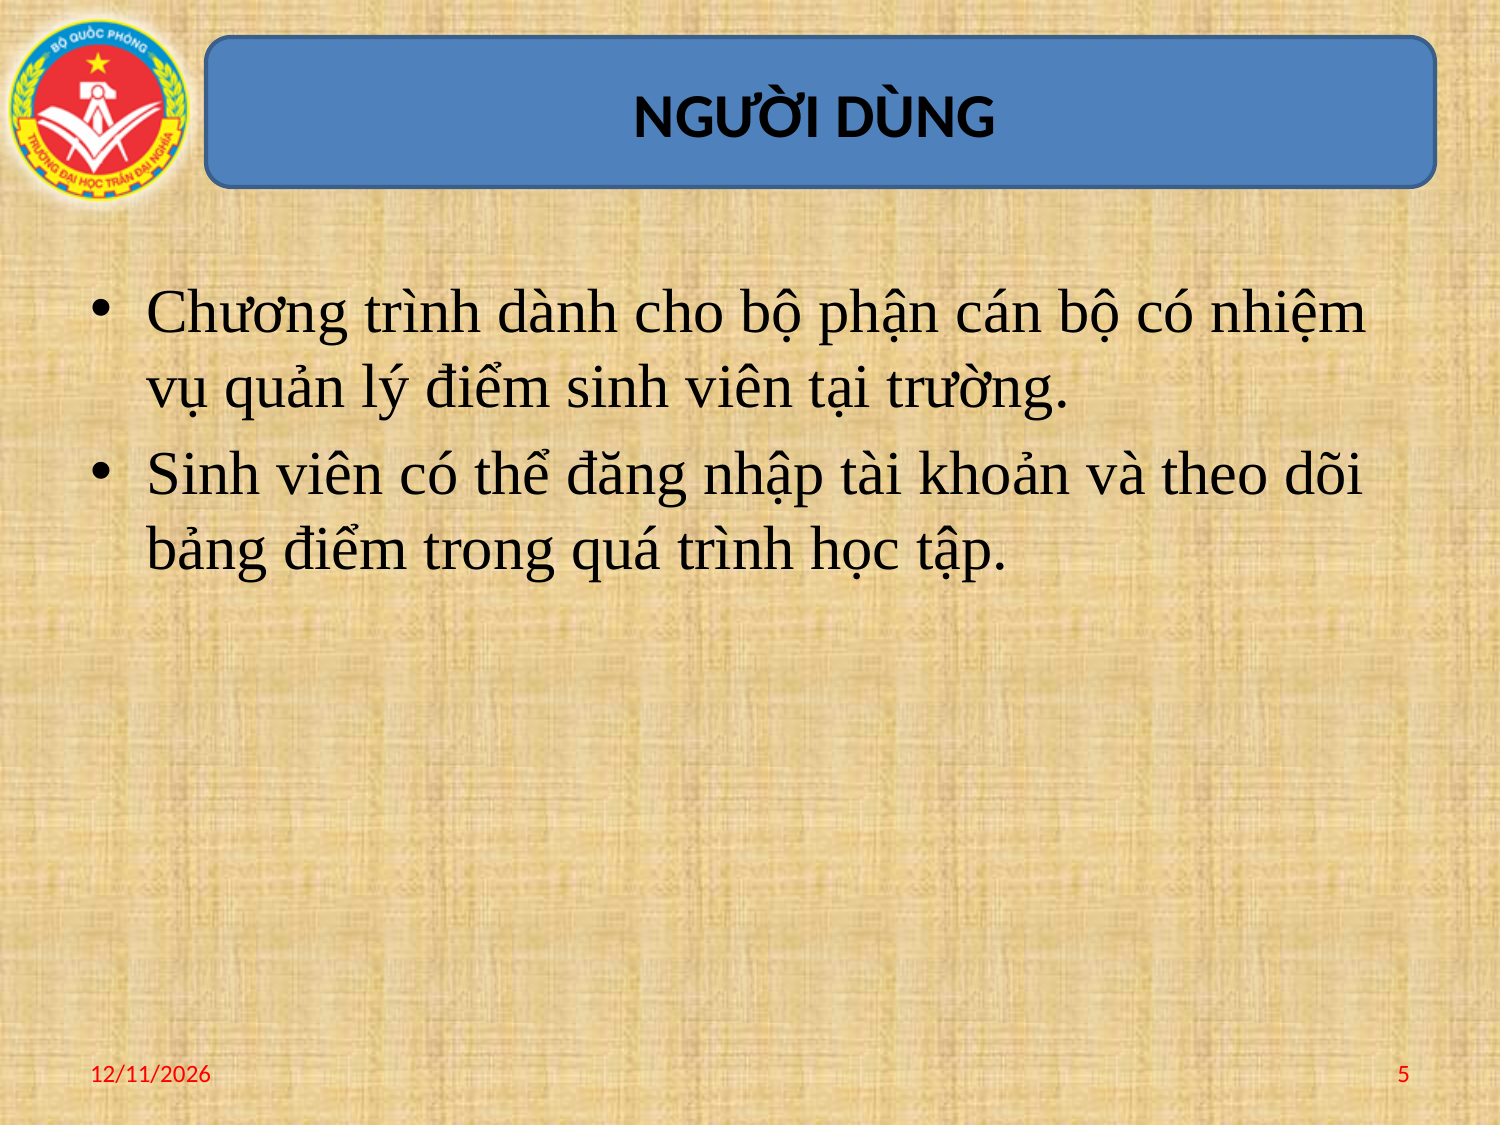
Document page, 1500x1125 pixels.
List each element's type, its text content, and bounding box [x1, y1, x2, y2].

slide_number 5 [1074, 1042, 1425, 1103]
picture [0, 0, 1500, 1125]
title NGƯỜI DÙNG [211, 42, 1420, 182]
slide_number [75, 1042, 425, 1103]
list Chương trình dành cho bộ phận cán bộ có nhiệm vụ quản lý điểm sinh viên tại trường. Sinh viên có thể đăng nhập tài khoản và theo dõi bảng điểm trong quá trình học tập. [75, 262, 1425, 1005]
